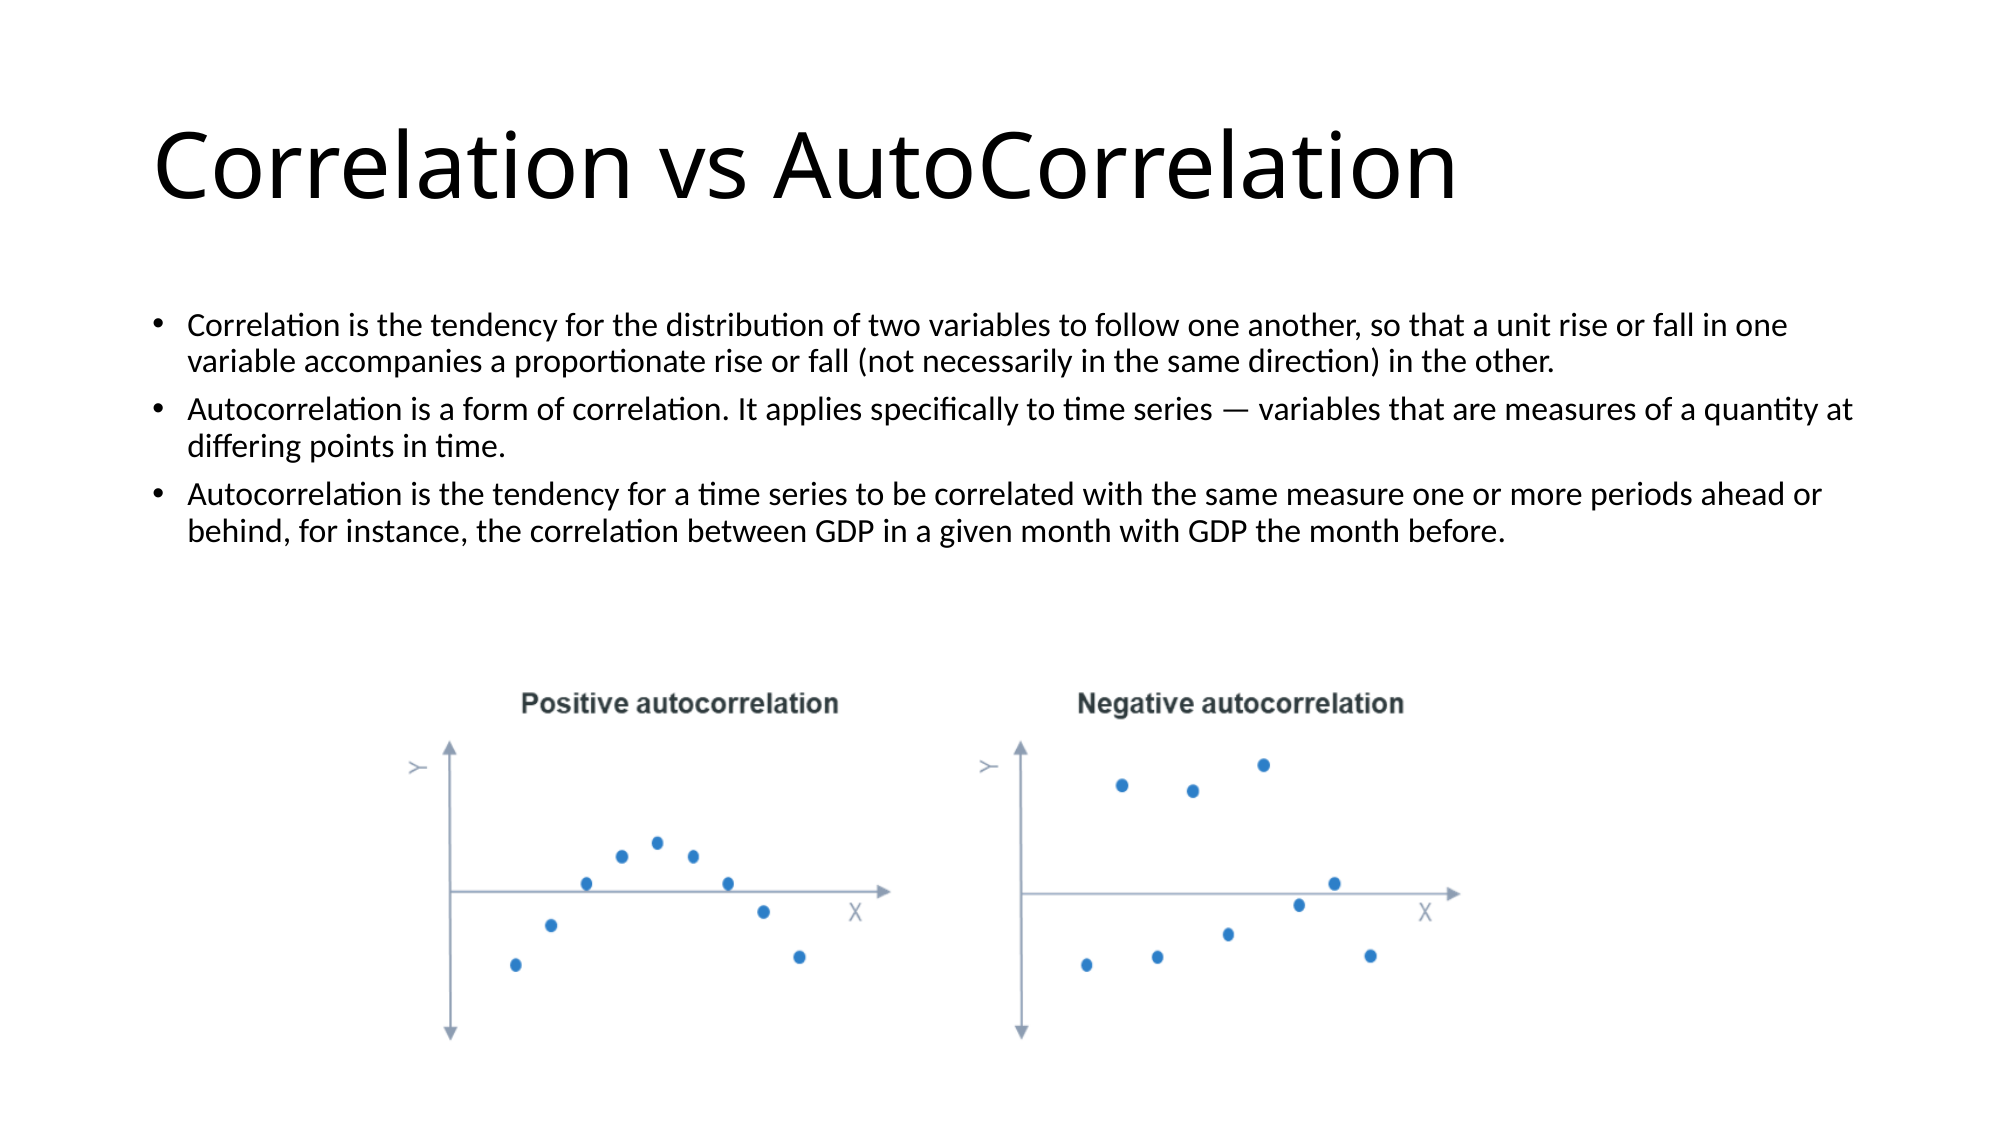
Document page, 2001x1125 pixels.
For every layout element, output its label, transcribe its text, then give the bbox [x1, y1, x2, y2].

picture [392, 656, 1489, 1066]
list Correlation is the tendency for the distribution of two variables to follow one another, so that a unit rise or fall in one variable accompanies a proportionate rise or fall (not necessarily in the same direction) in the other. Autocorrelation is a form of correlation. It applies specifically to time series — variables that are measures of a quantity at differing points in time. Autocorrelation is the tendency for a time series to be correlated with the same measure one or more periods ahead or behind, for instance, the correlation between GDP in a given month with GDP the month before. [137, 299, 1910, 563]
title Correlation vs AutoCorrelation [137, 59, 1863, 278]
